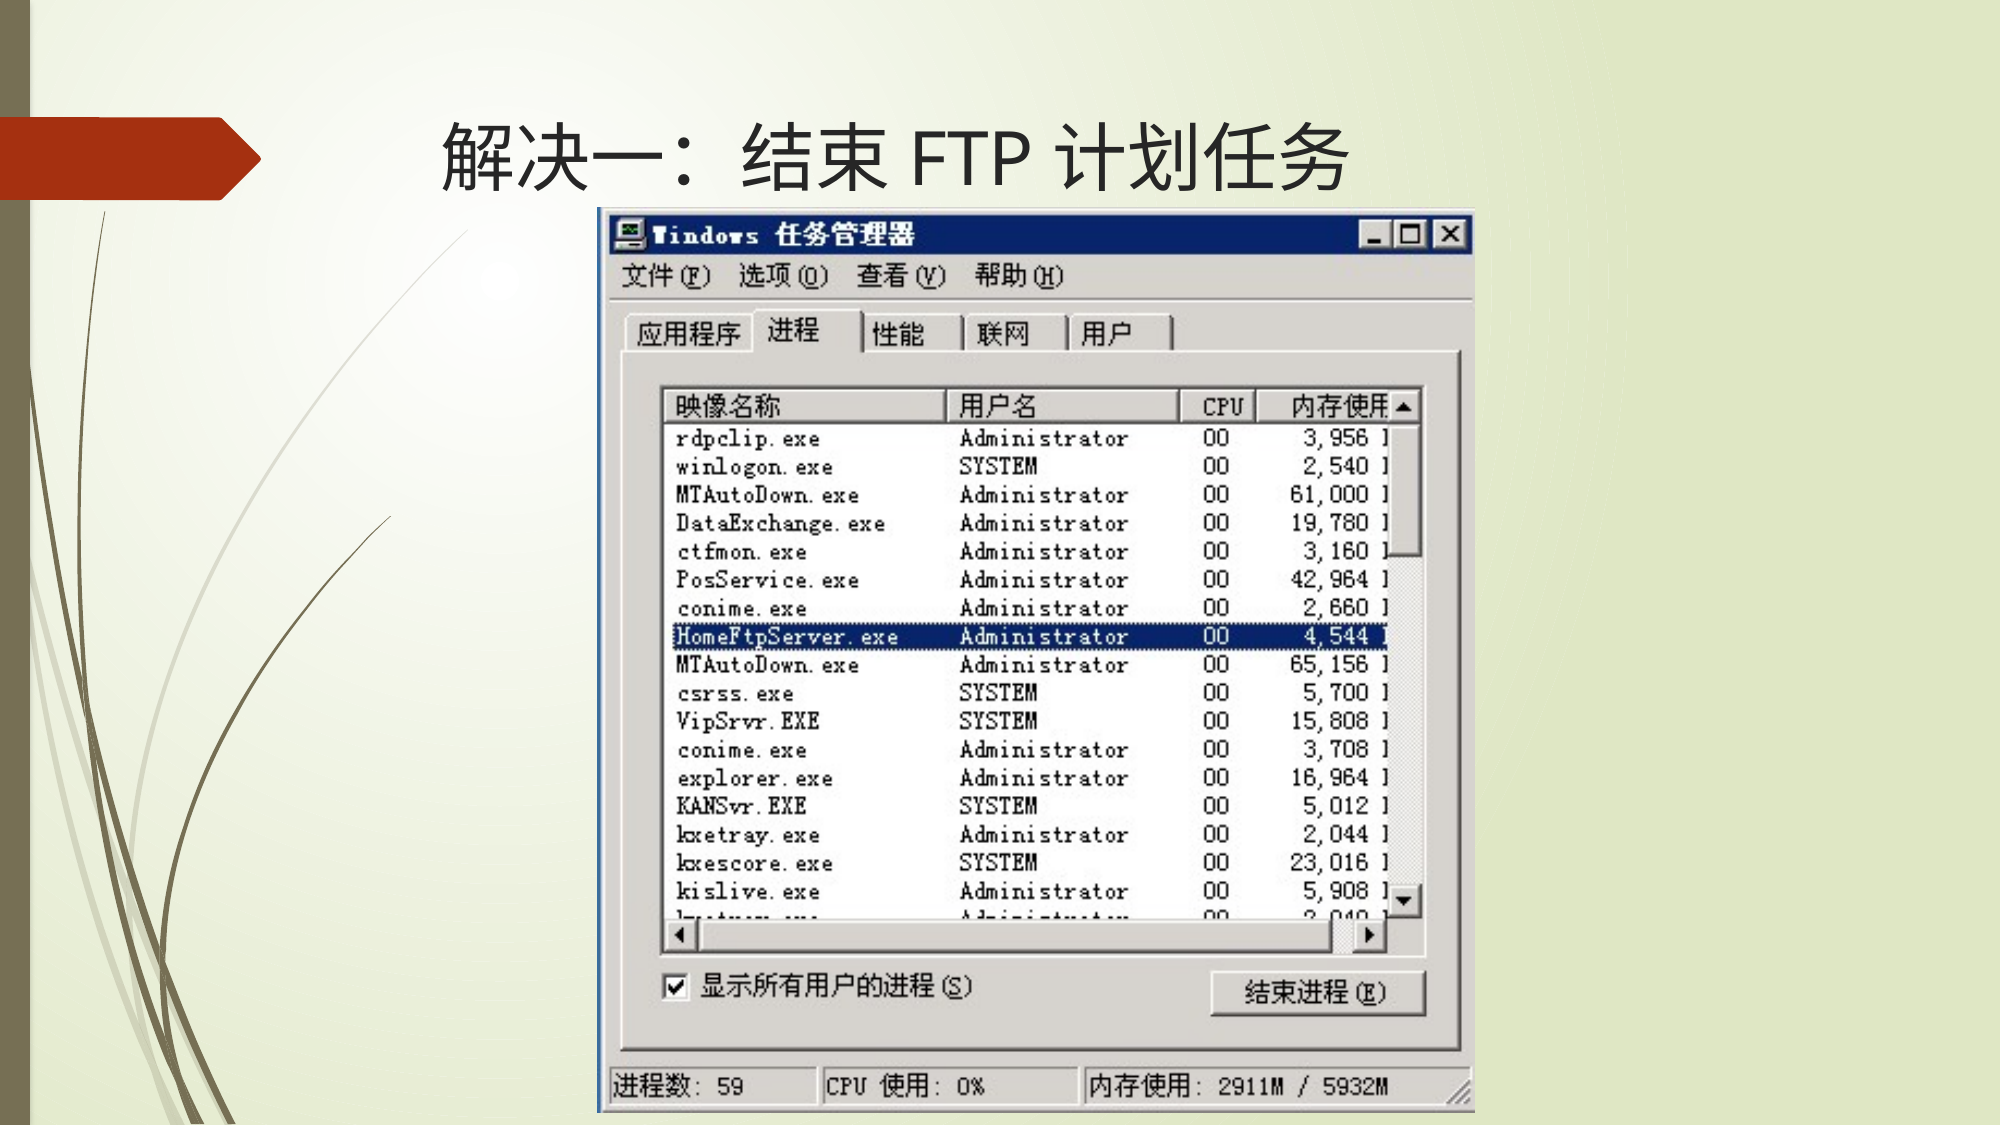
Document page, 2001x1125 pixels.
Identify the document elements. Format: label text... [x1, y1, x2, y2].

title 解决一：结束FTP计划任务 [425, 102, 1888, 313]
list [597, 207, 1476, 1114]
